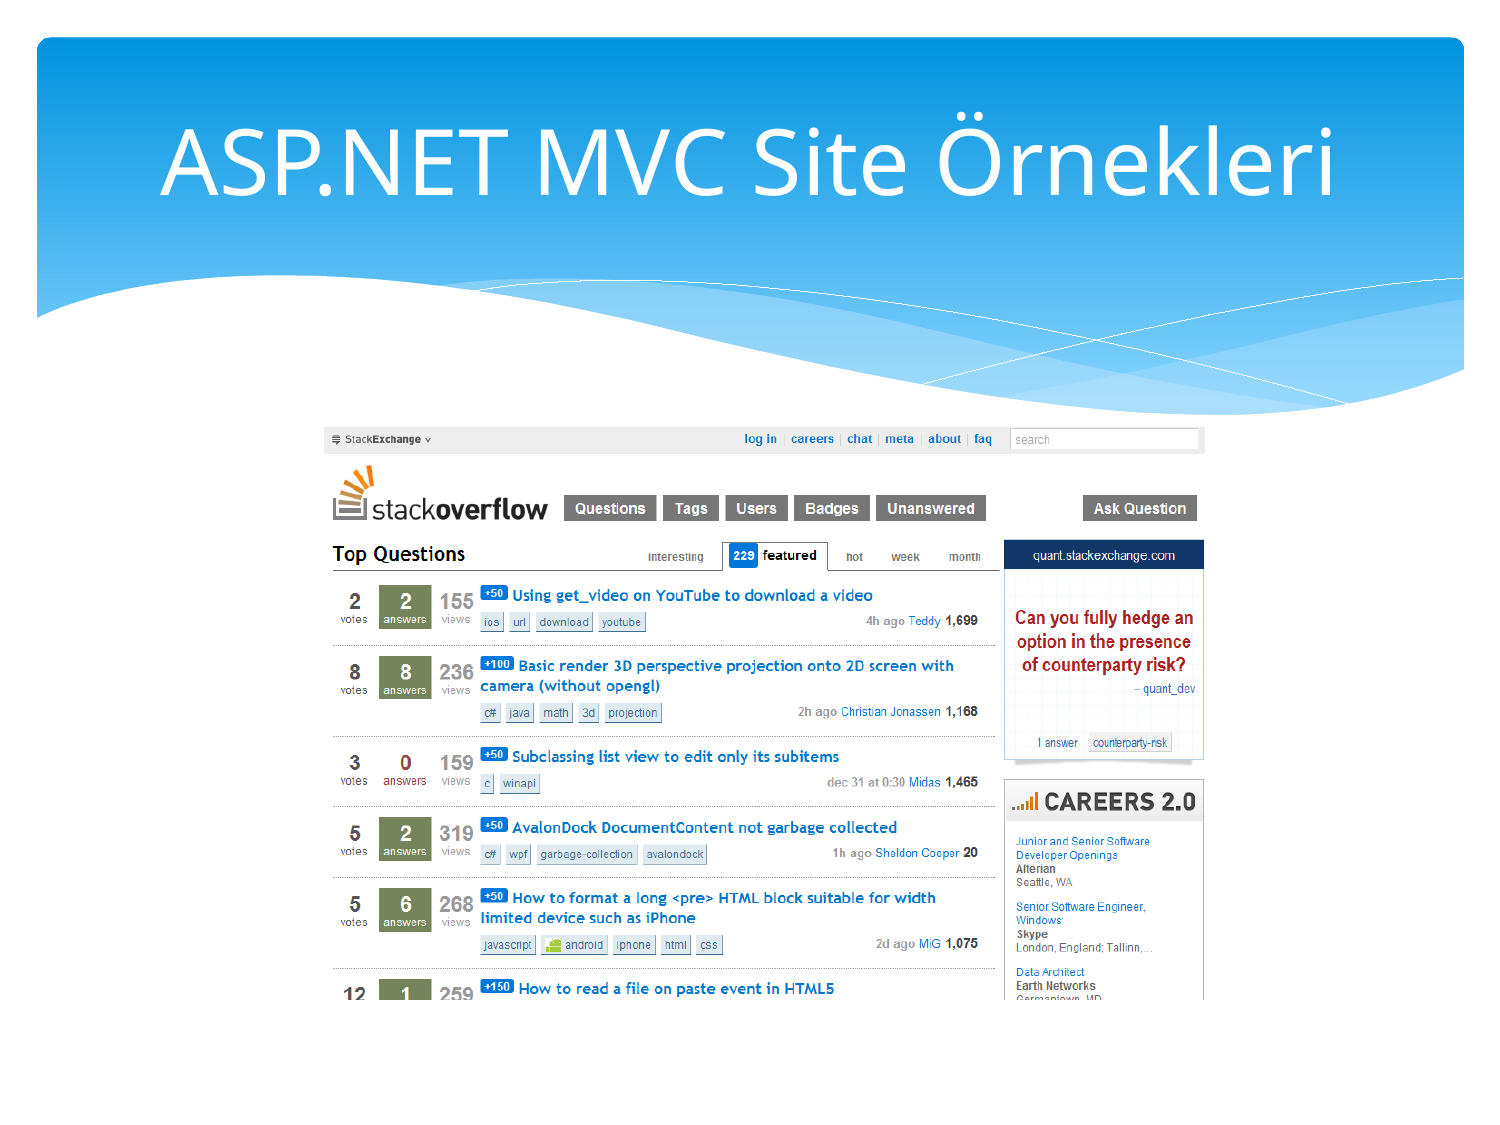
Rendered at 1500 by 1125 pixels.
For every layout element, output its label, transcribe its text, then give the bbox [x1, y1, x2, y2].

picture [324, 427, 1205, 1001]
title ASP.NET MVC Site Örnekleri [75, 55, 1425, 261]
